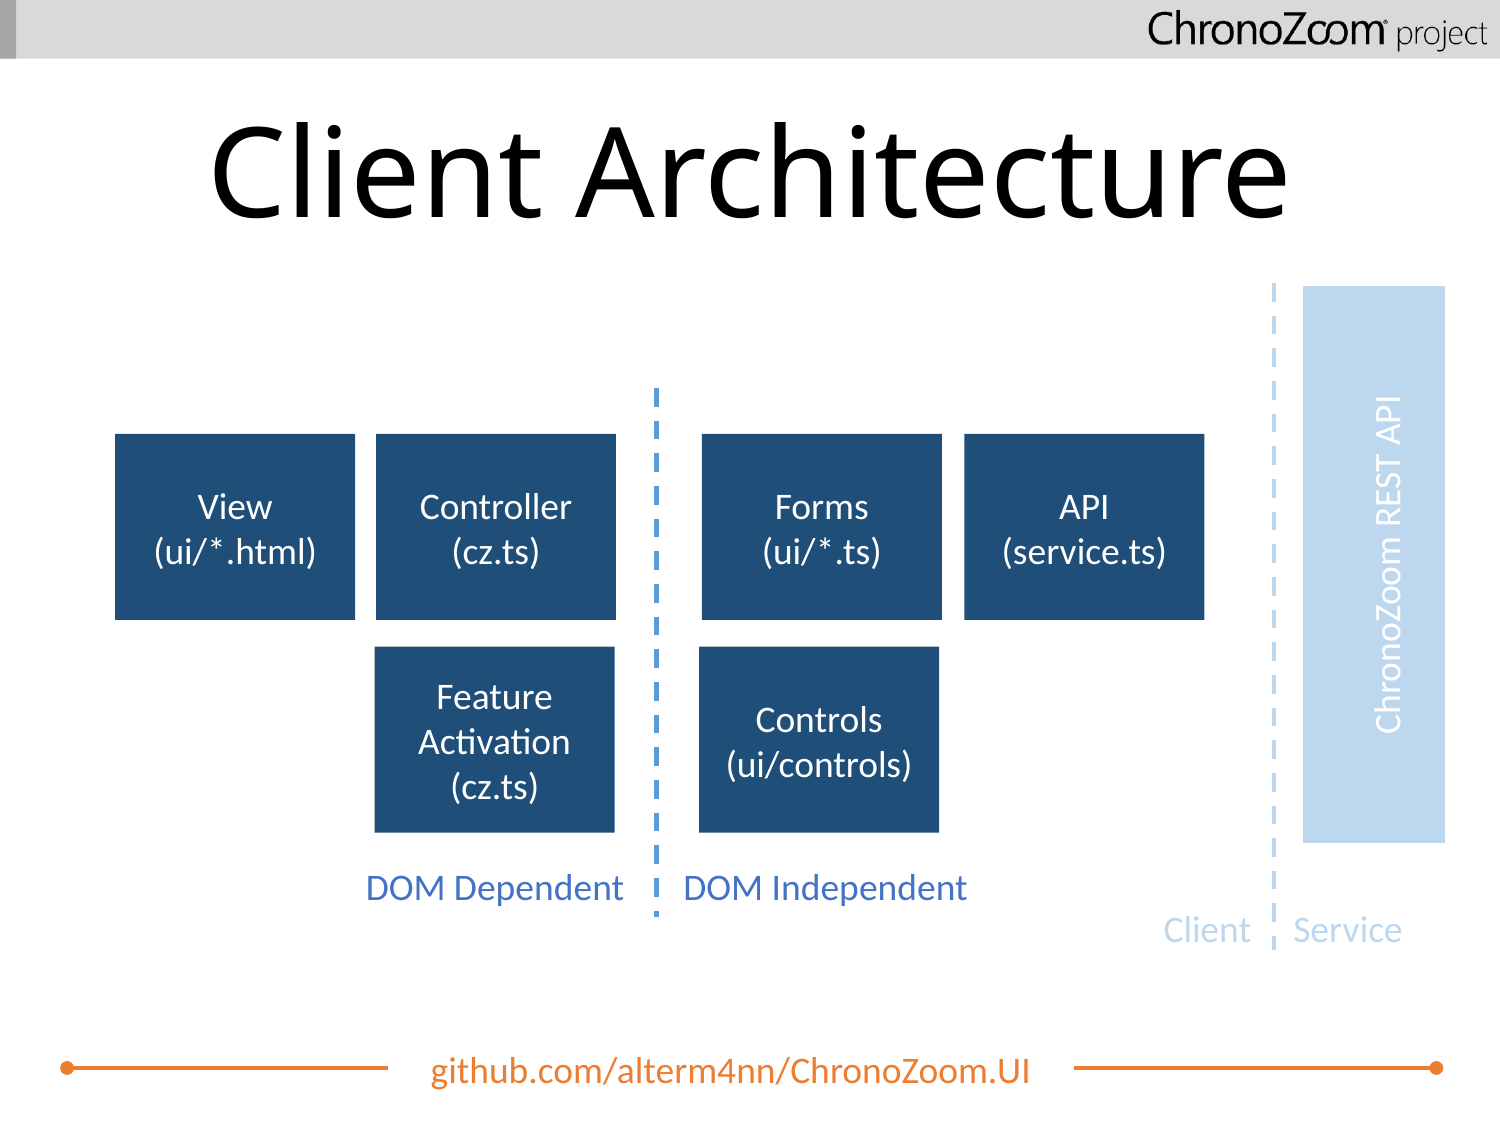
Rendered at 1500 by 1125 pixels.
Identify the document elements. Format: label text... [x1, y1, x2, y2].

text_box View (ui/*.html) [114, 433, 356, 621]
text_box github.com/alterm4nn/ChronoZoom.UI [388, 1038, 1074, 1067]
text_box Controller (cz.ts) [375, 433, 617, 621]
text_box ChronoZoom REST API [1299, 283, 1449, 847]
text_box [0, 0, 1500, 59]
text_box Controls (ui/controls) [698, 646, 940, 834]
text_box Client Architecture [103, 59, 1397, 253]
text_box Forms (ui/*.ts) [701, 433, 943, 621]
text_box DOM Dependent DOM Independent [351, 856, 656, 916]
text_box Client Service [1148, 898, 1437, 958]
text_box API (service.ts) [963, 433, 1205, 621]
text_box github.com/alterm4nn/ChronoZoom.UI [388, 1069, 1074, 1098]
text_box Feature Activation (cz.ts) [374, 646, 616, 834]
text_box DOM Dependent DOM Independent [657, 856, 1028, 916]
